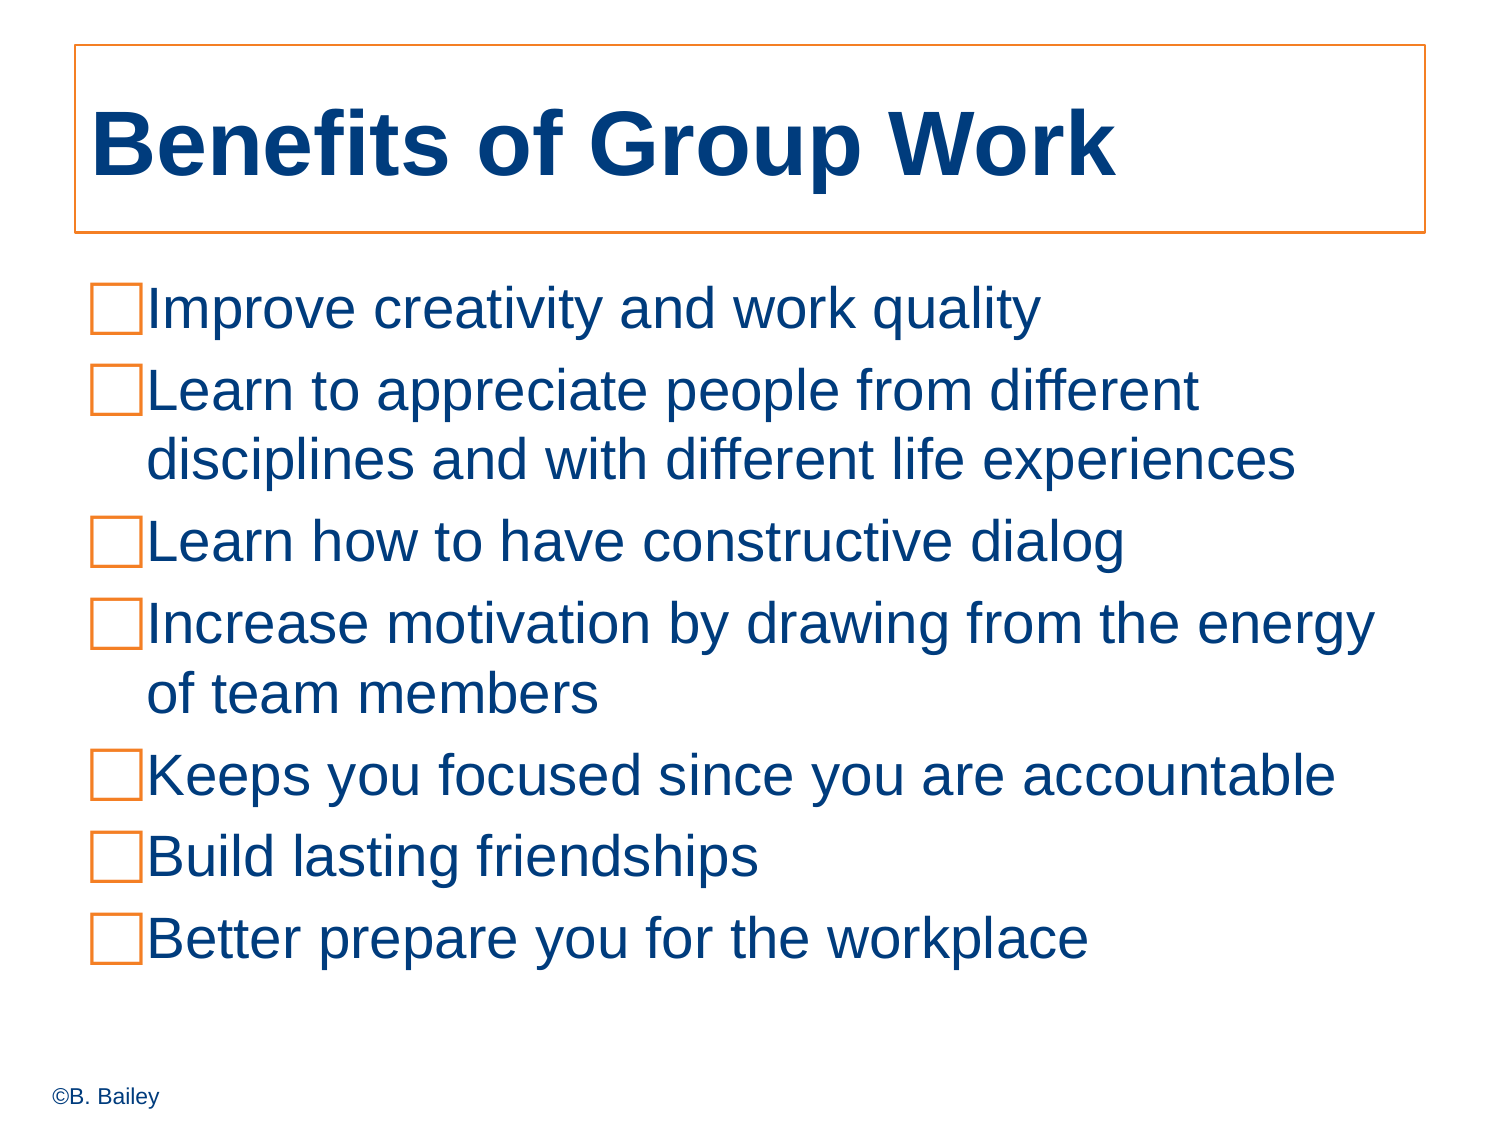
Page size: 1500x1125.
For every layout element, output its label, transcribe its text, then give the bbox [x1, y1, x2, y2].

title Benefits of Group Work [74, 44, 1426, 234]
list Improve creativity and work quality Learn to appreciate people from different disciplines and with different life experiences Learn how to have constructive dialog Increase motivation by drawing from the energy of team members Keeps you focused since you are accountable Build lasting friendships Better prepare you for the workplace [75, 262, 1425, 1038]
text_box ©B. Bailey [37, 1074, 375, 1117]
